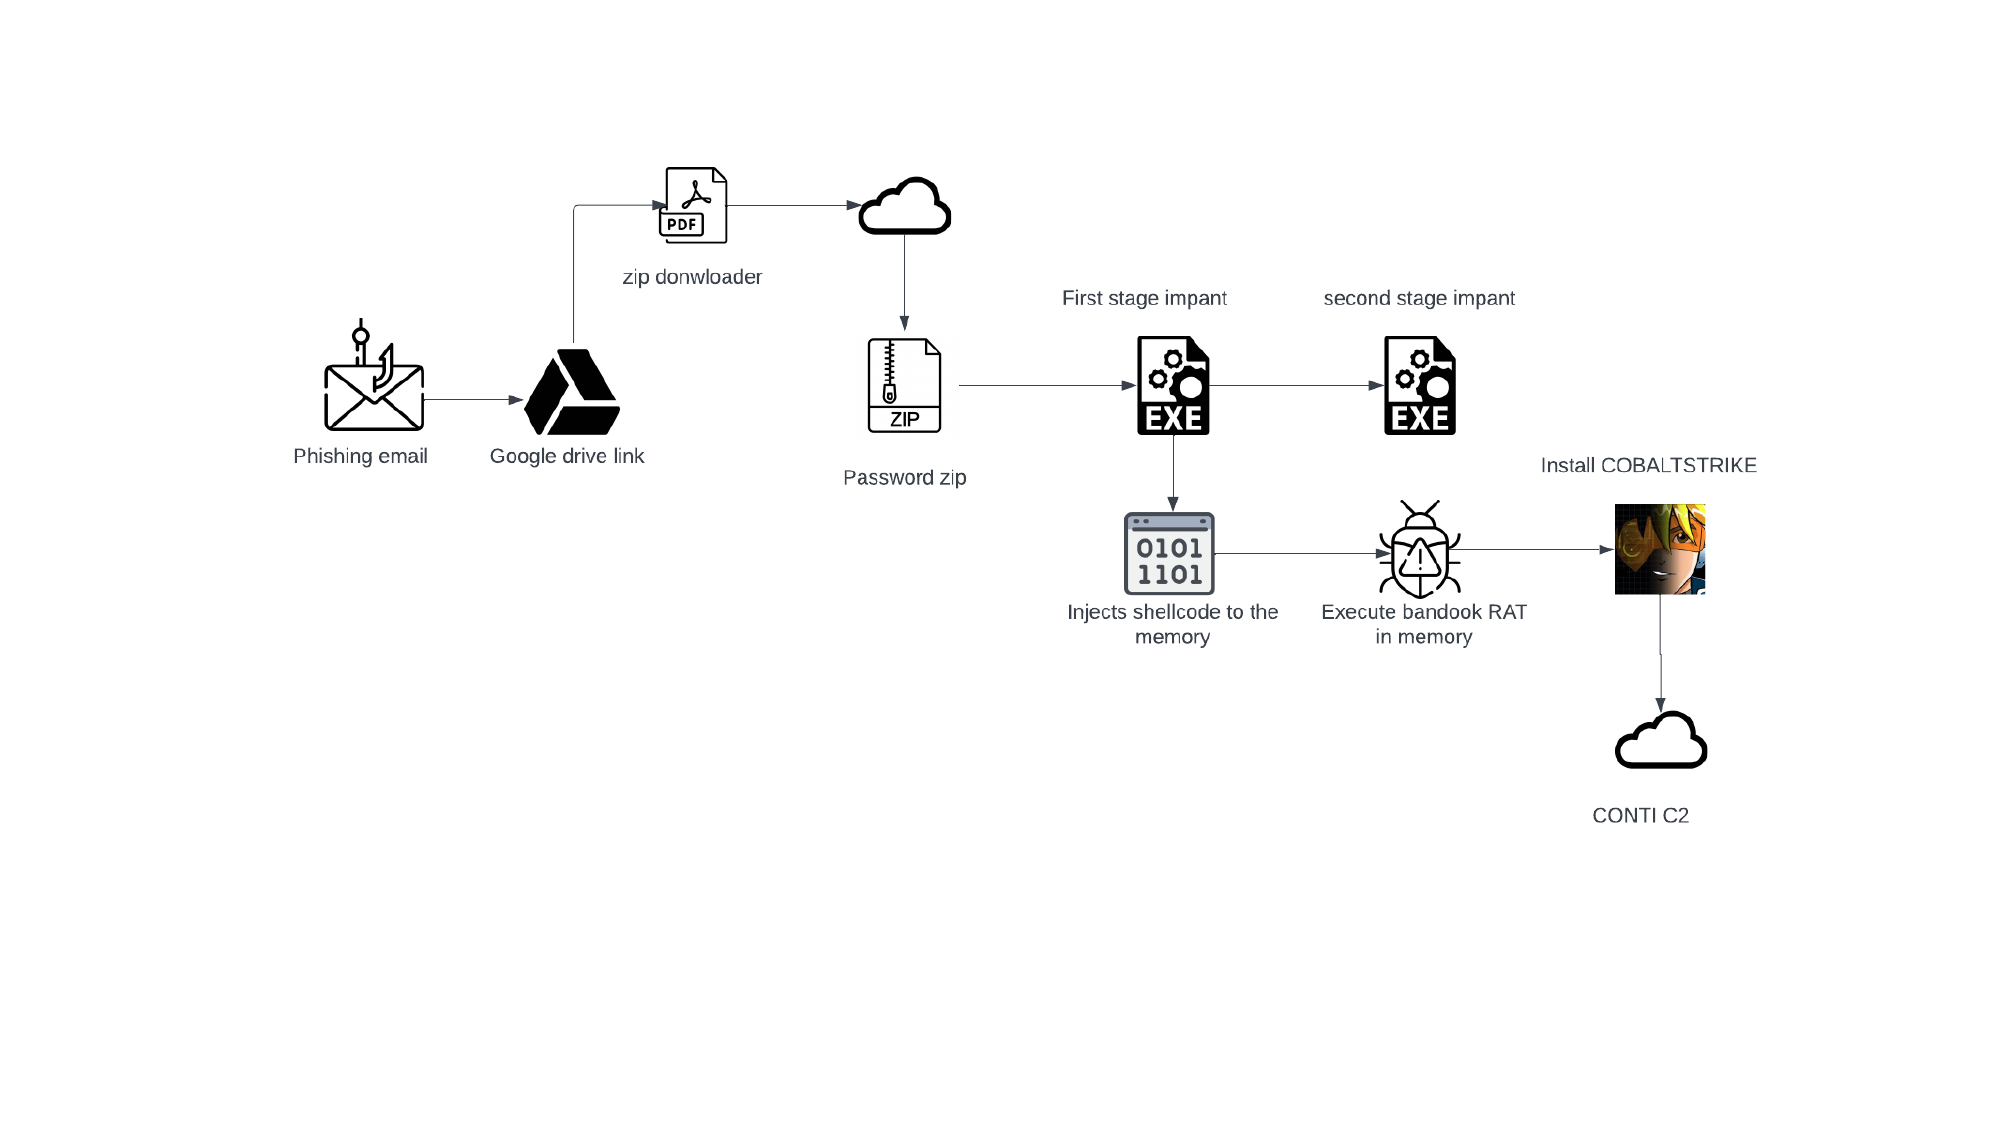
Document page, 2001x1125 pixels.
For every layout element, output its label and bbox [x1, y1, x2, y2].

picture [242, 121, 1799, 884]
